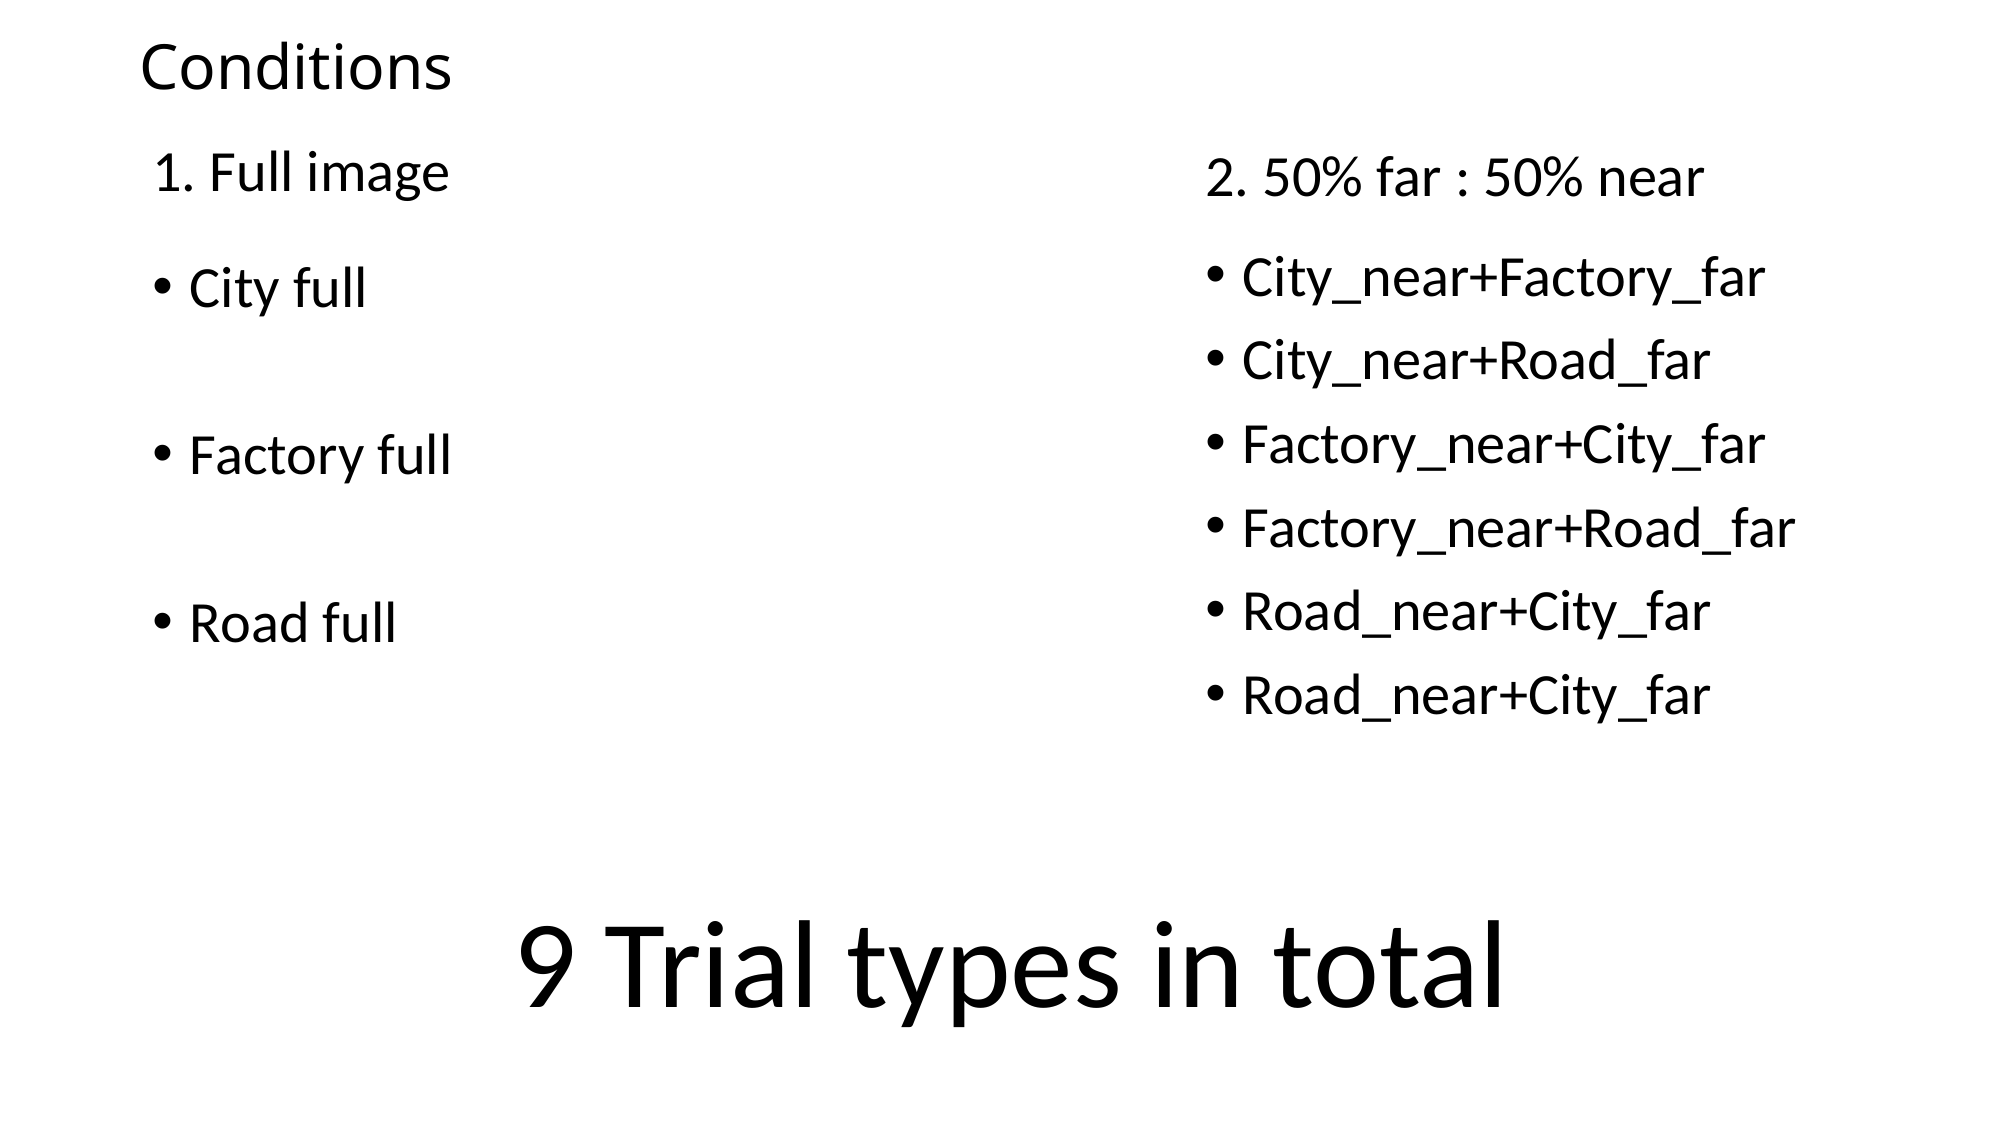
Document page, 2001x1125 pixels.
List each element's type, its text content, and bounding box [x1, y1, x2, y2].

text_box 9 Trial types in total [498, 875, 1629, 1041]
title Conditions [124, 27, 1850, 111]
list 1. Full image [137, 133, 478, 218]
text_box City_near+Factory_far City_near+Road_far Factory_near+City_far Factory_near+Road_far Road_near+City_far Road_near+City_far [1190, 238, 1967, 875]
text_box City full Factory full Road full [137, 249, 478, 908]
text_box 2. 50% far : 50% near [1190, 138, 1741, 222]
